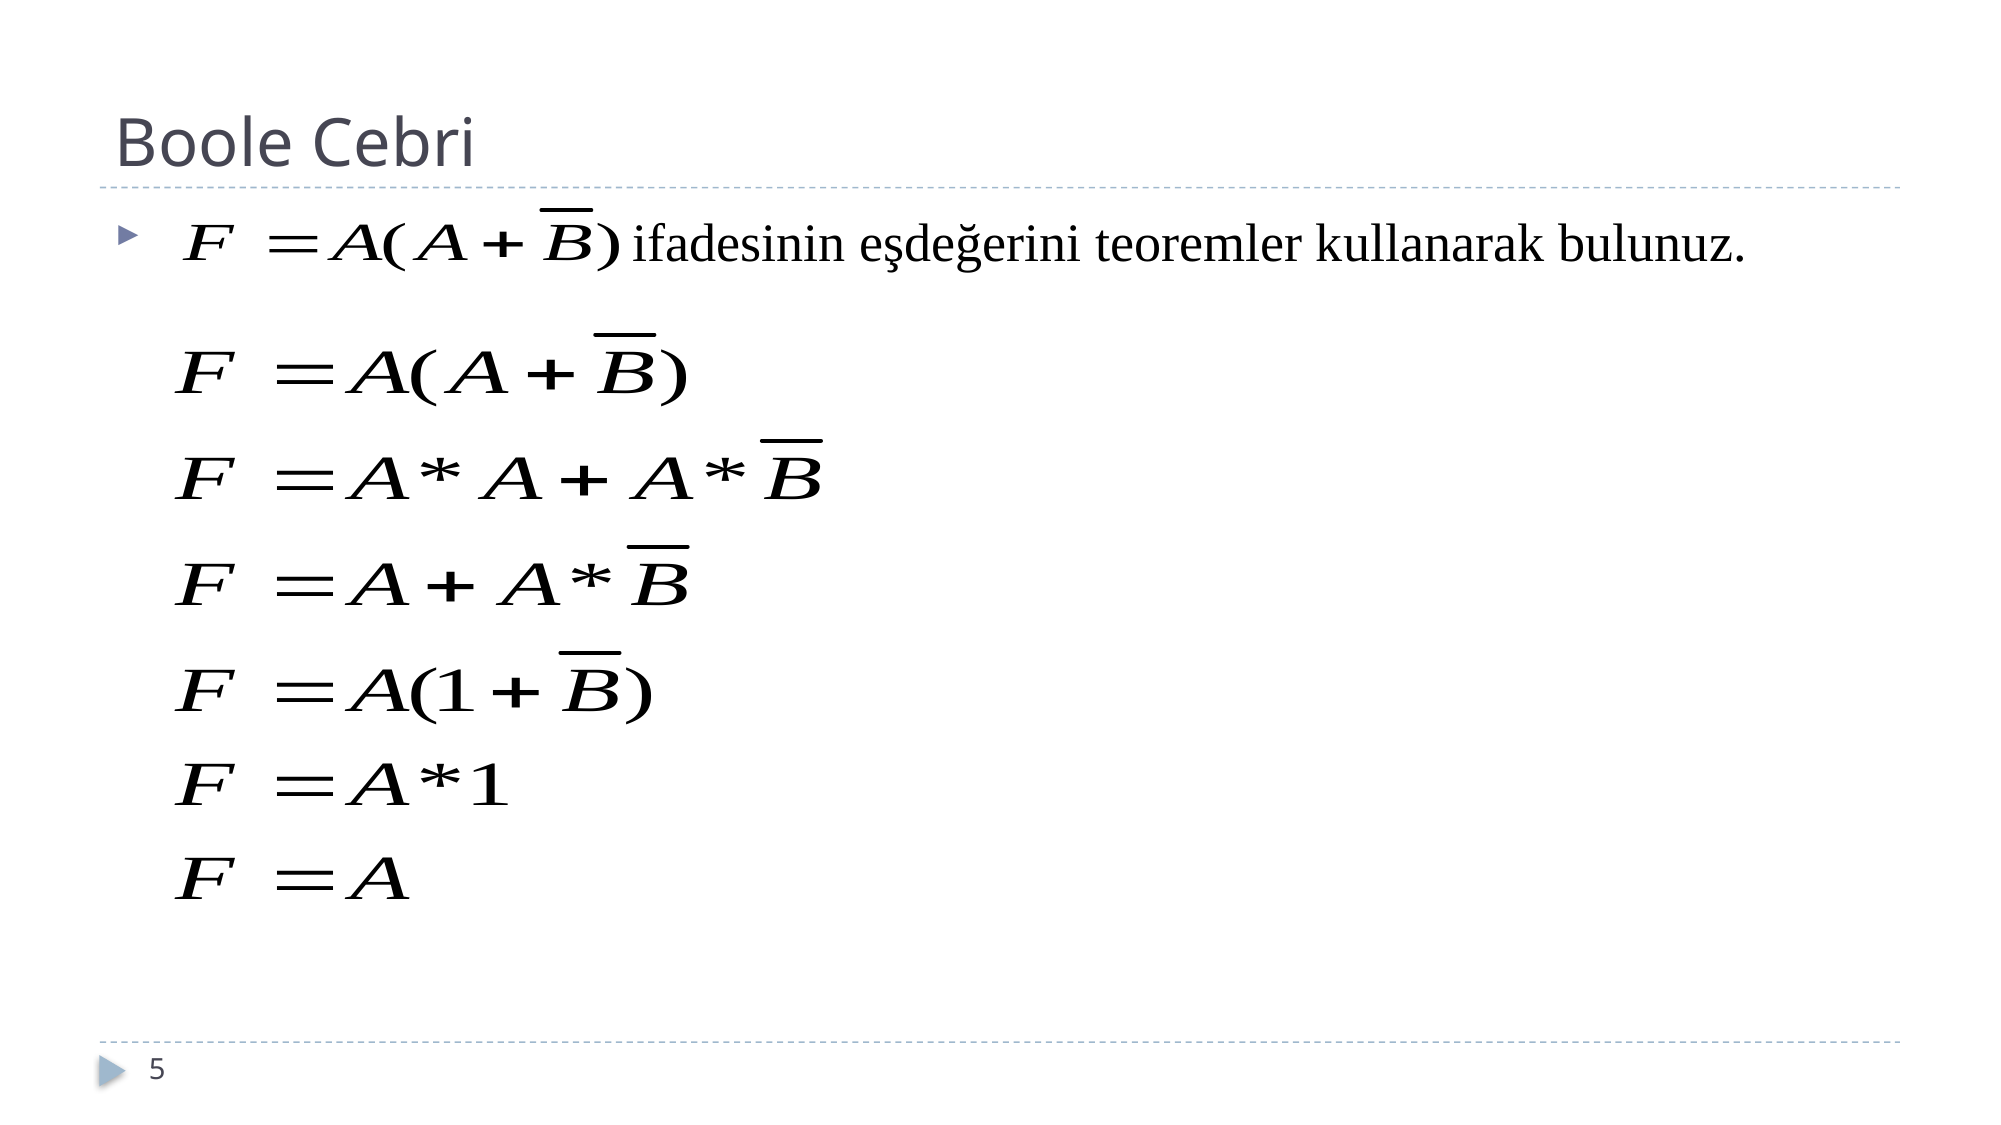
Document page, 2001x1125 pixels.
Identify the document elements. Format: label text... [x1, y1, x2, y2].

slide_number 5 [133, 1042, 568, 1103]
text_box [167, 197, 637, 283]
list ifadesinin eşdeğerini teoremler kullanarak bulunuz. [99, 200, 1900, 1010]
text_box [157, 317, 845, 916]
title Boole Cebri [99, 24, 1900, 188]
